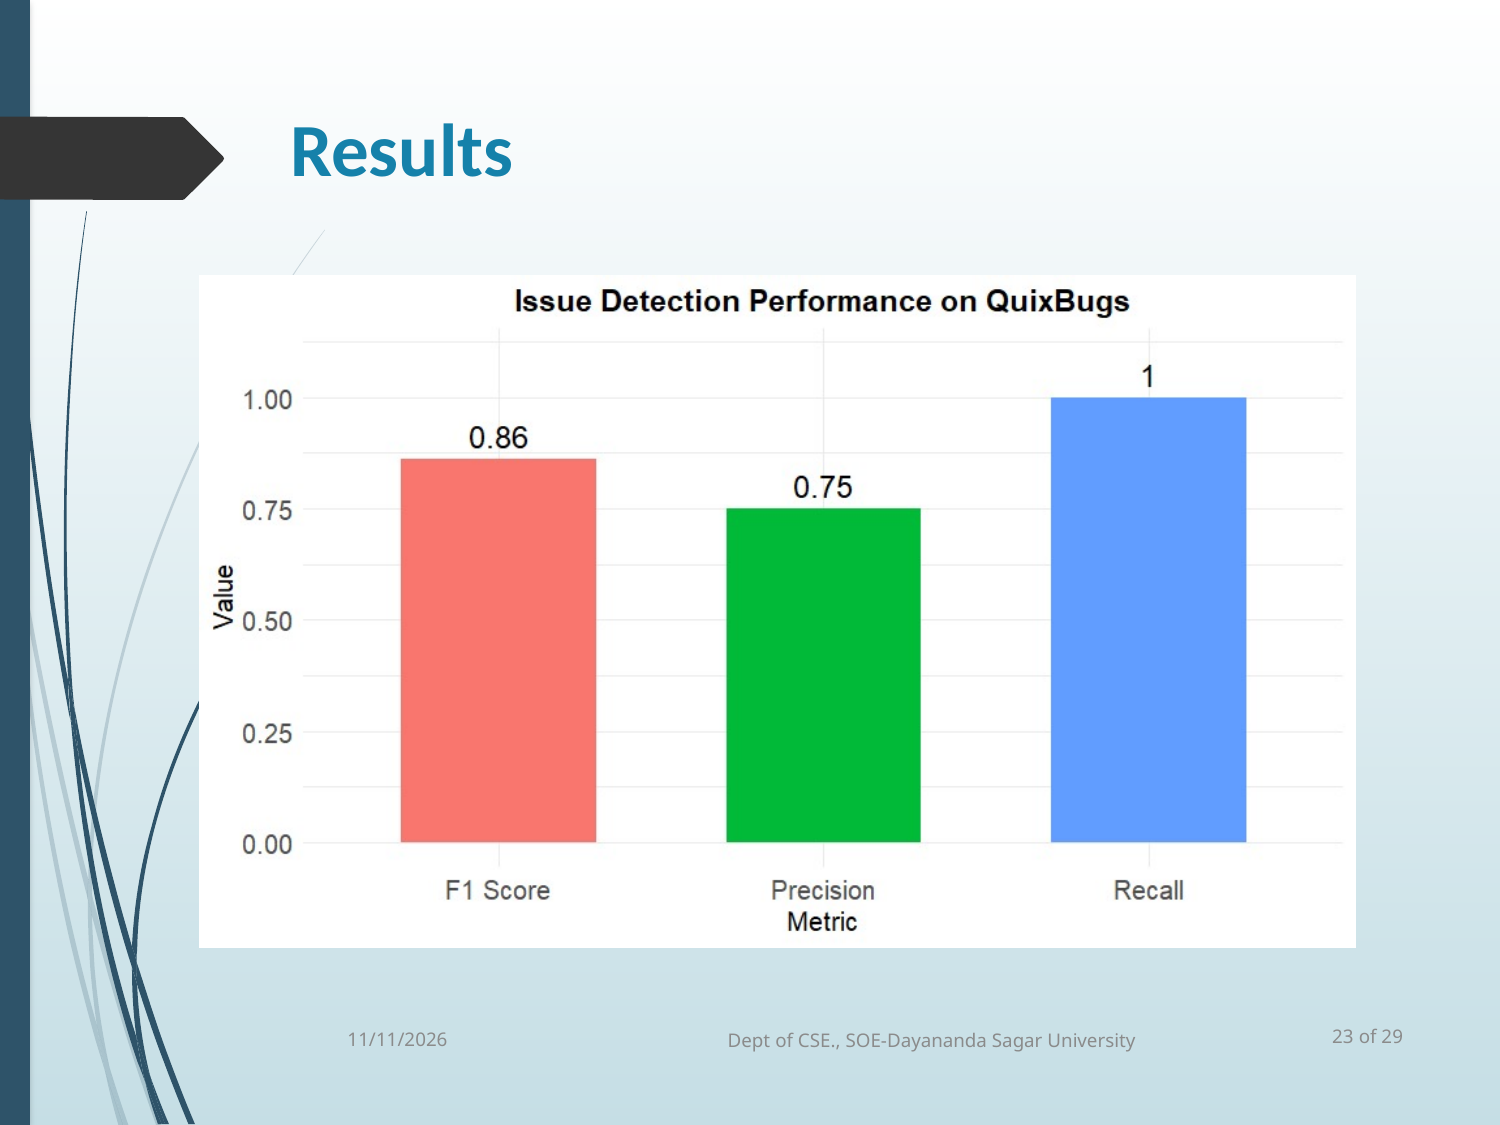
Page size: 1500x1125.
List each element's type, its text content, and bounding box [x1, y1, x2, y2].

title Results [275, 94, 1356, 217]
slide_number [318, 1009, 463, 1071]
footer Dept of CSE., SOE-Dayananda Sagar University [462, 1009, 1401, 1070]
slide_number 23 of 29 [1303, 1007, 1432, 1068]
picture [198, 275, 1357, 949]
